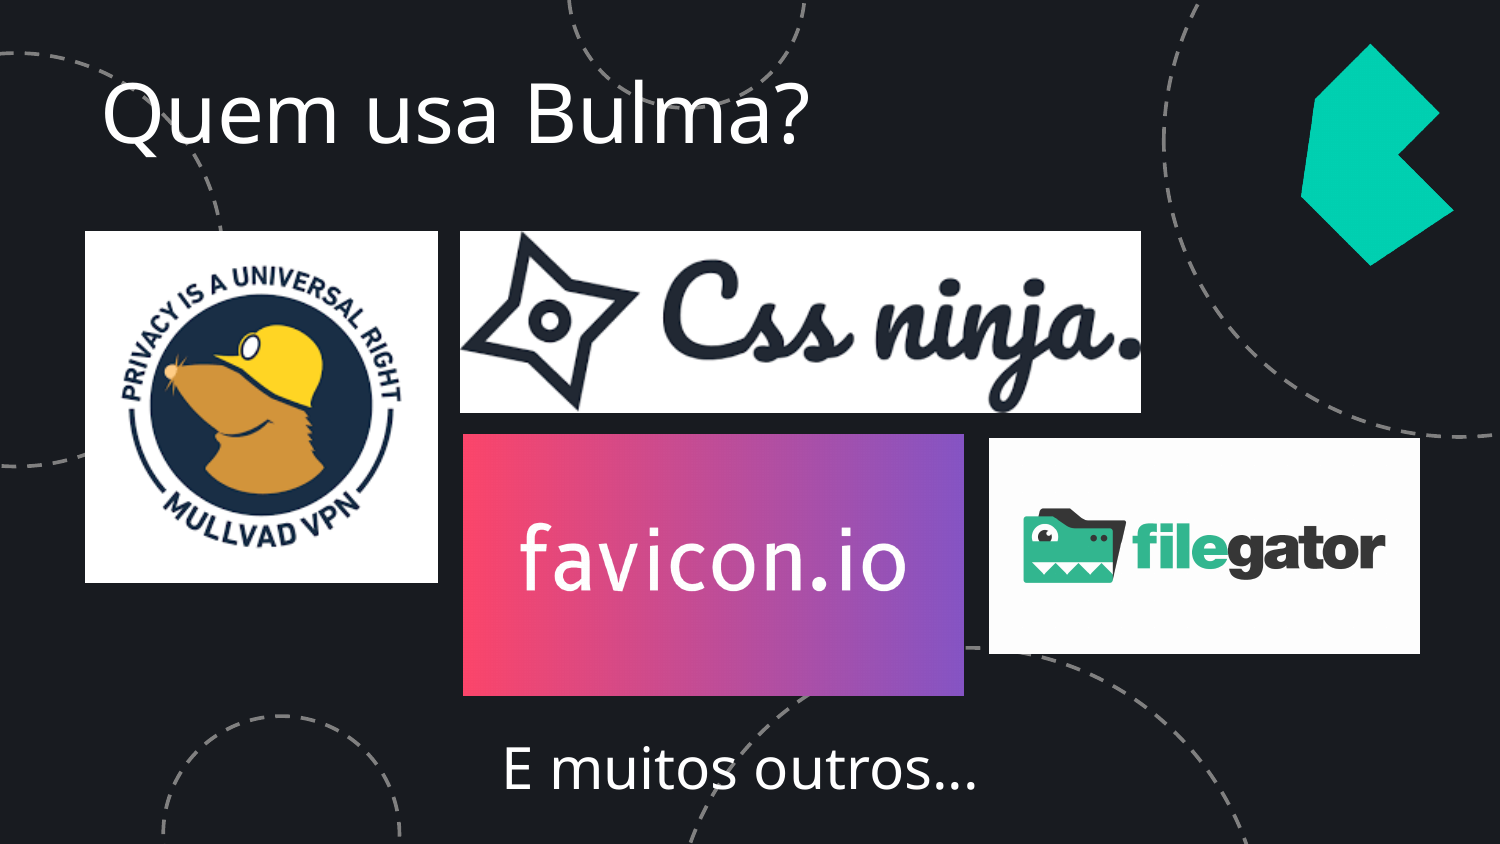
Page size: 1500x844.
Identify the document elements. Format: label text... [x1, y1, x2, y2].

text_box Quem usa Bulma? [85, 53, 888, 168]
text_box [568, 0, 806, 53]
picture [85, 231, 438, 583]
picture [460, 231, 1141, 413]
text_box [0, 52, 222, 468]
picture [1255, 38, 1490, 273]
picture [463, 434, 964, 696]
picture [989, 438, 1420, 655]
text_box [162, 715, 401, 844]
text_box [768, 646, 1168, 724]
text_box [1162, 0, 1500, 438]
text_box E muitos outros... [486, 724, 1337, 809]
text_box [689, 809, 1248, 844]
